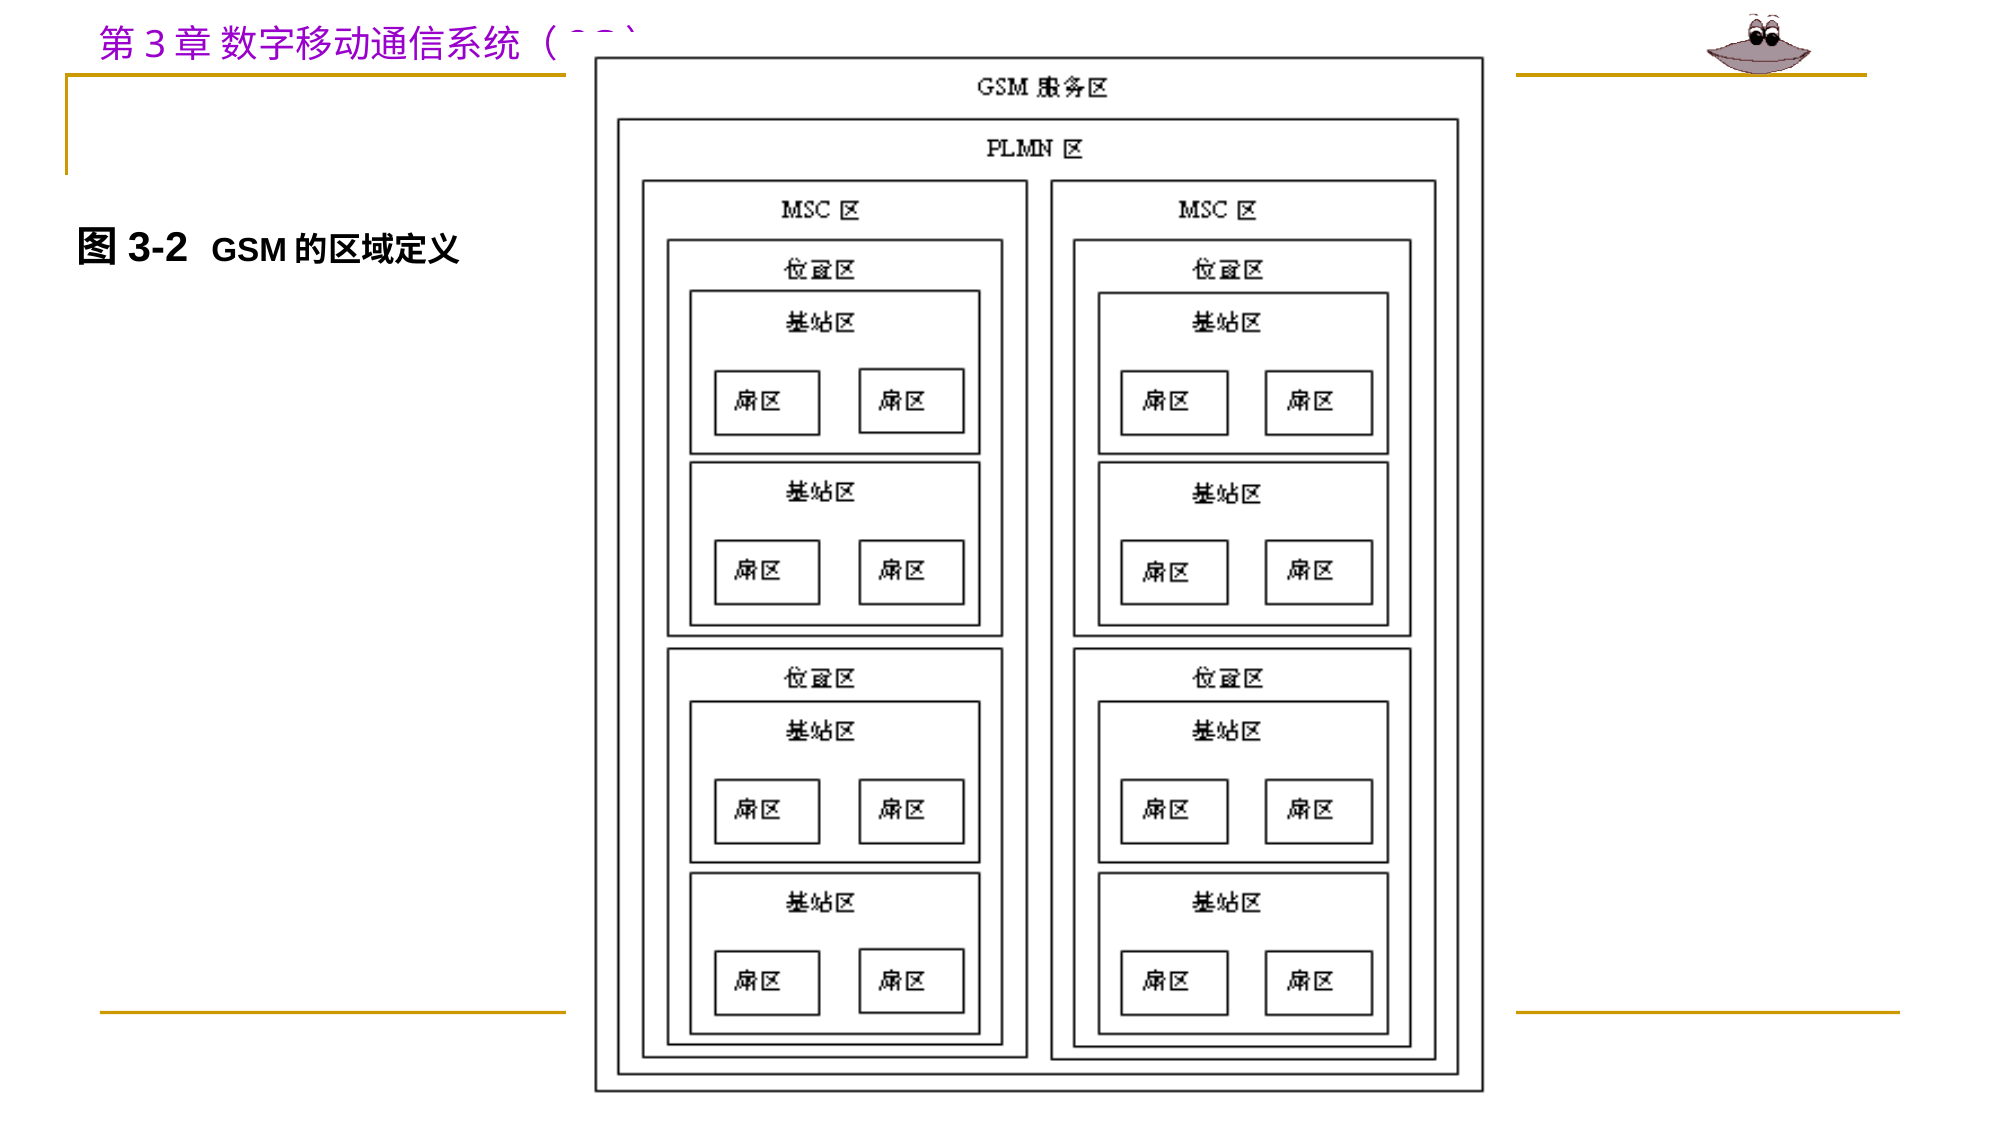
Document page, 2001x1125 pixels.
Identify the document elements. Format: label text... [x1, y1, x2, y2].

picture [1650, 0, 1817, 87]
picture [566, 32, 1516, 1116]
text_box 图3-2 GSM的区域定义 [24, 212, 513, 278]
